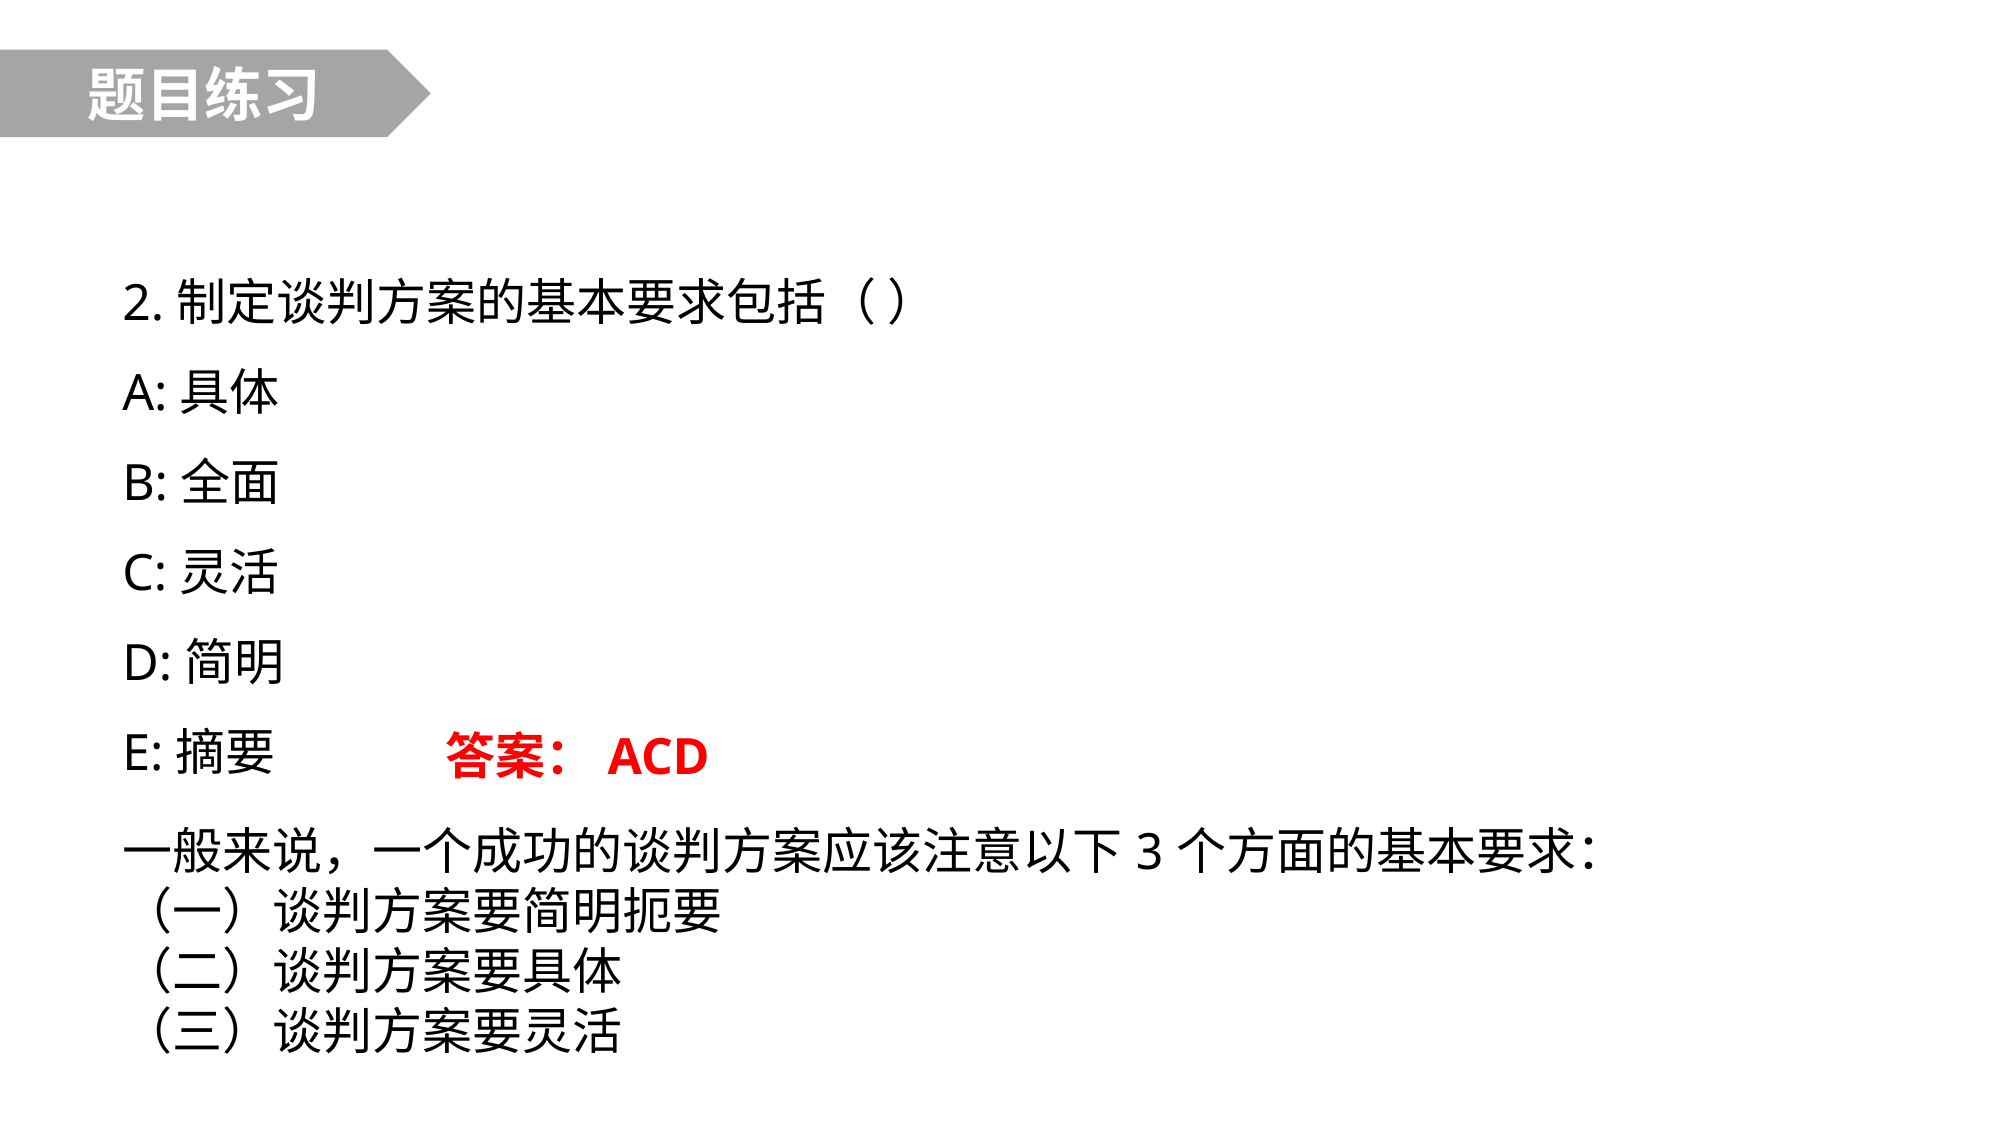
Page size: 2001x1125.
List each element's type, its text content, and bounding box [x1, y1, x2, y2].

text_box 2.制定谈判方案的基本要求包括（ ） A:具体 B:全面 C:灵活 D:简明 E:摘要 [107, 232, 1908, 788]
text_box 题目练习 [0, 48, 433, 139]
text_box 答案：ACD [430, 687, 2000, 792]
text_box 一般来说，一个成功的谈判方案应该注意以下3个方面的基本要求： （一）谈判方案要简明扼要 （二）谈判方案要具体 （三）谈判方案要灵活 [107, 812, 1836, 1067]
